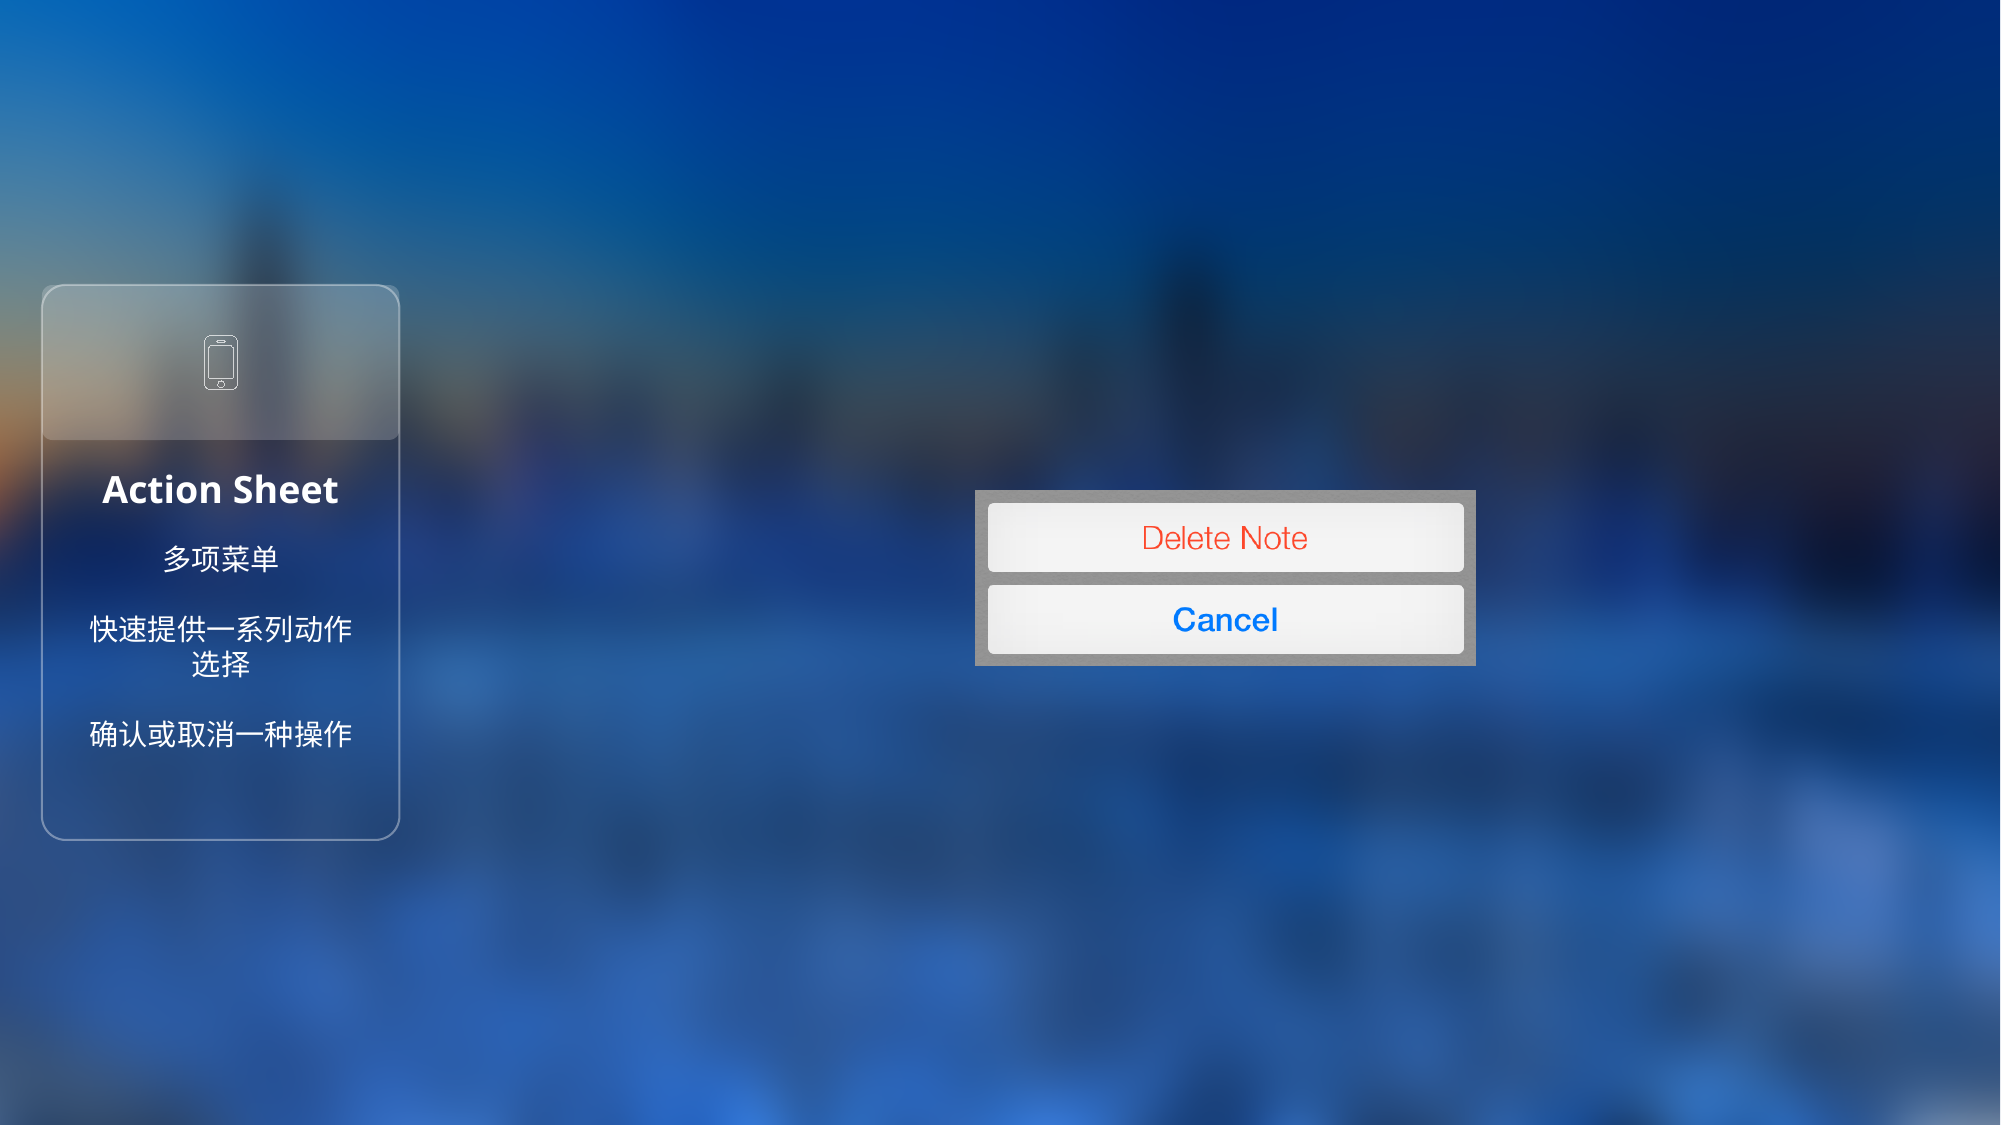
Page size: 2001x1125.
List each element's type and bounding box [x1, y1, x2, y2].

picture [0, 0, 2001, 1125]
text_box [41, 284, 400, 903]
